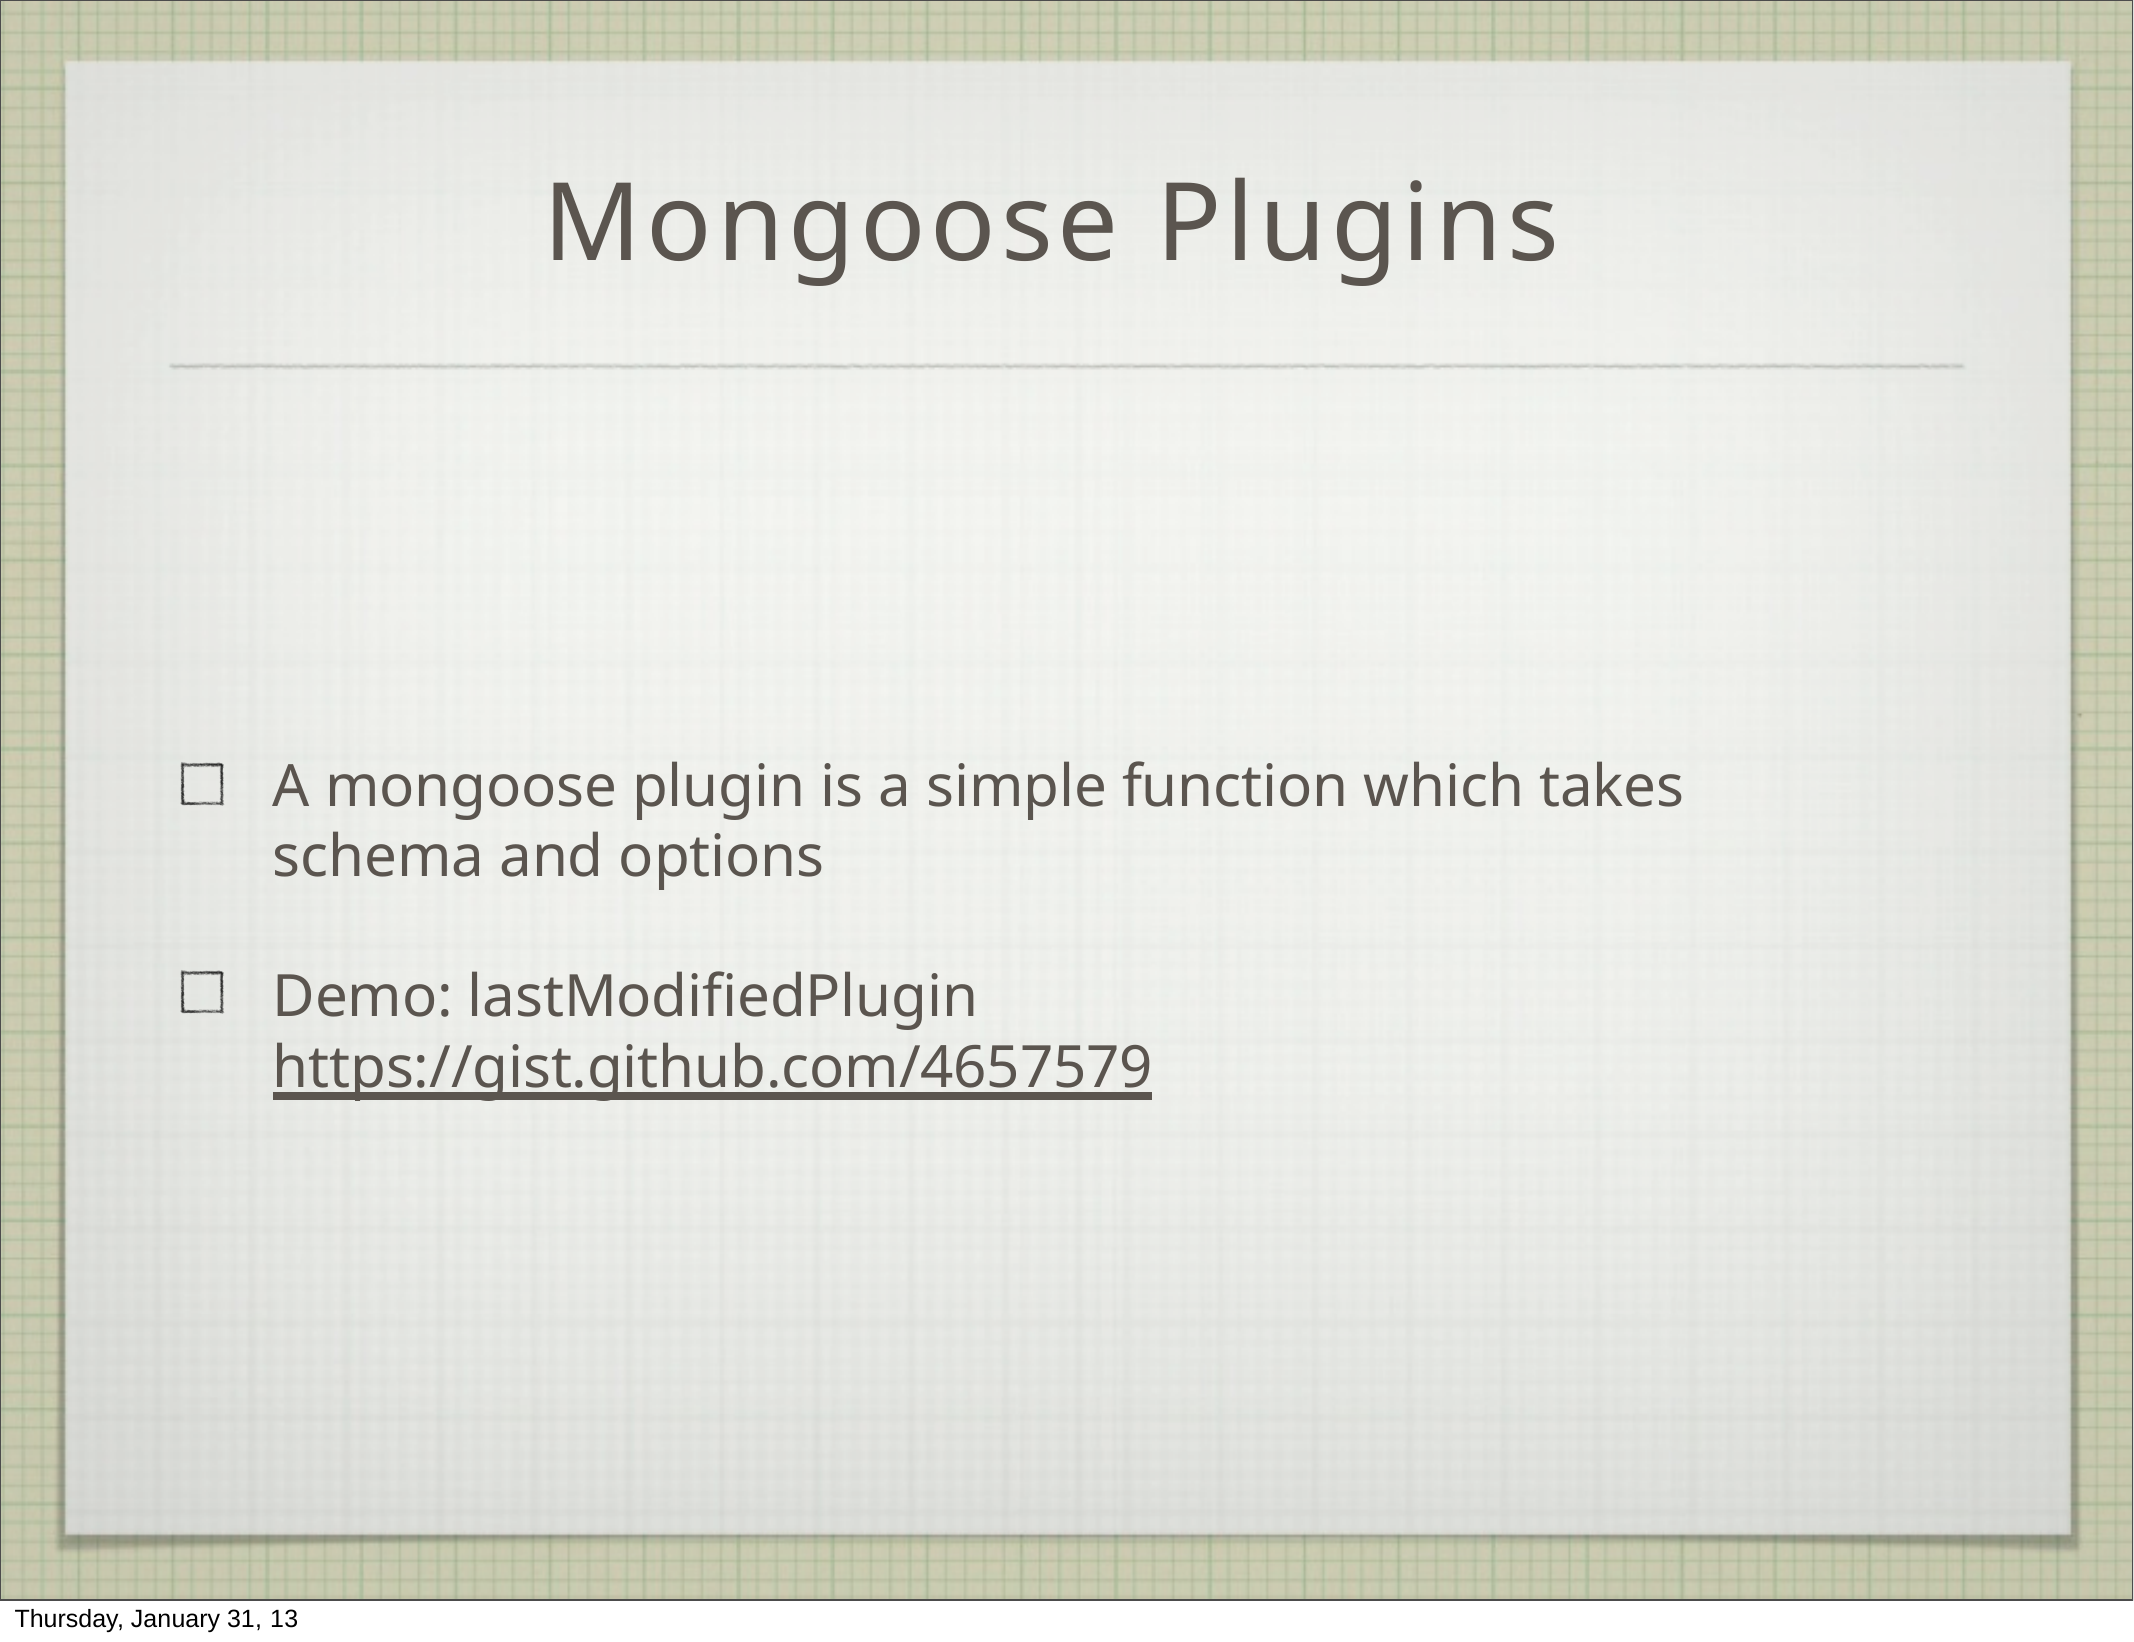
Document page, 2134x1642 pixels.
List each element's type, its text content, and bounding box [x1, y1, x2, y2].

text_box [0, 0, 2134, 1600]
footer Thursday, January 31, 13 [12, 1605, 305, 1642]
